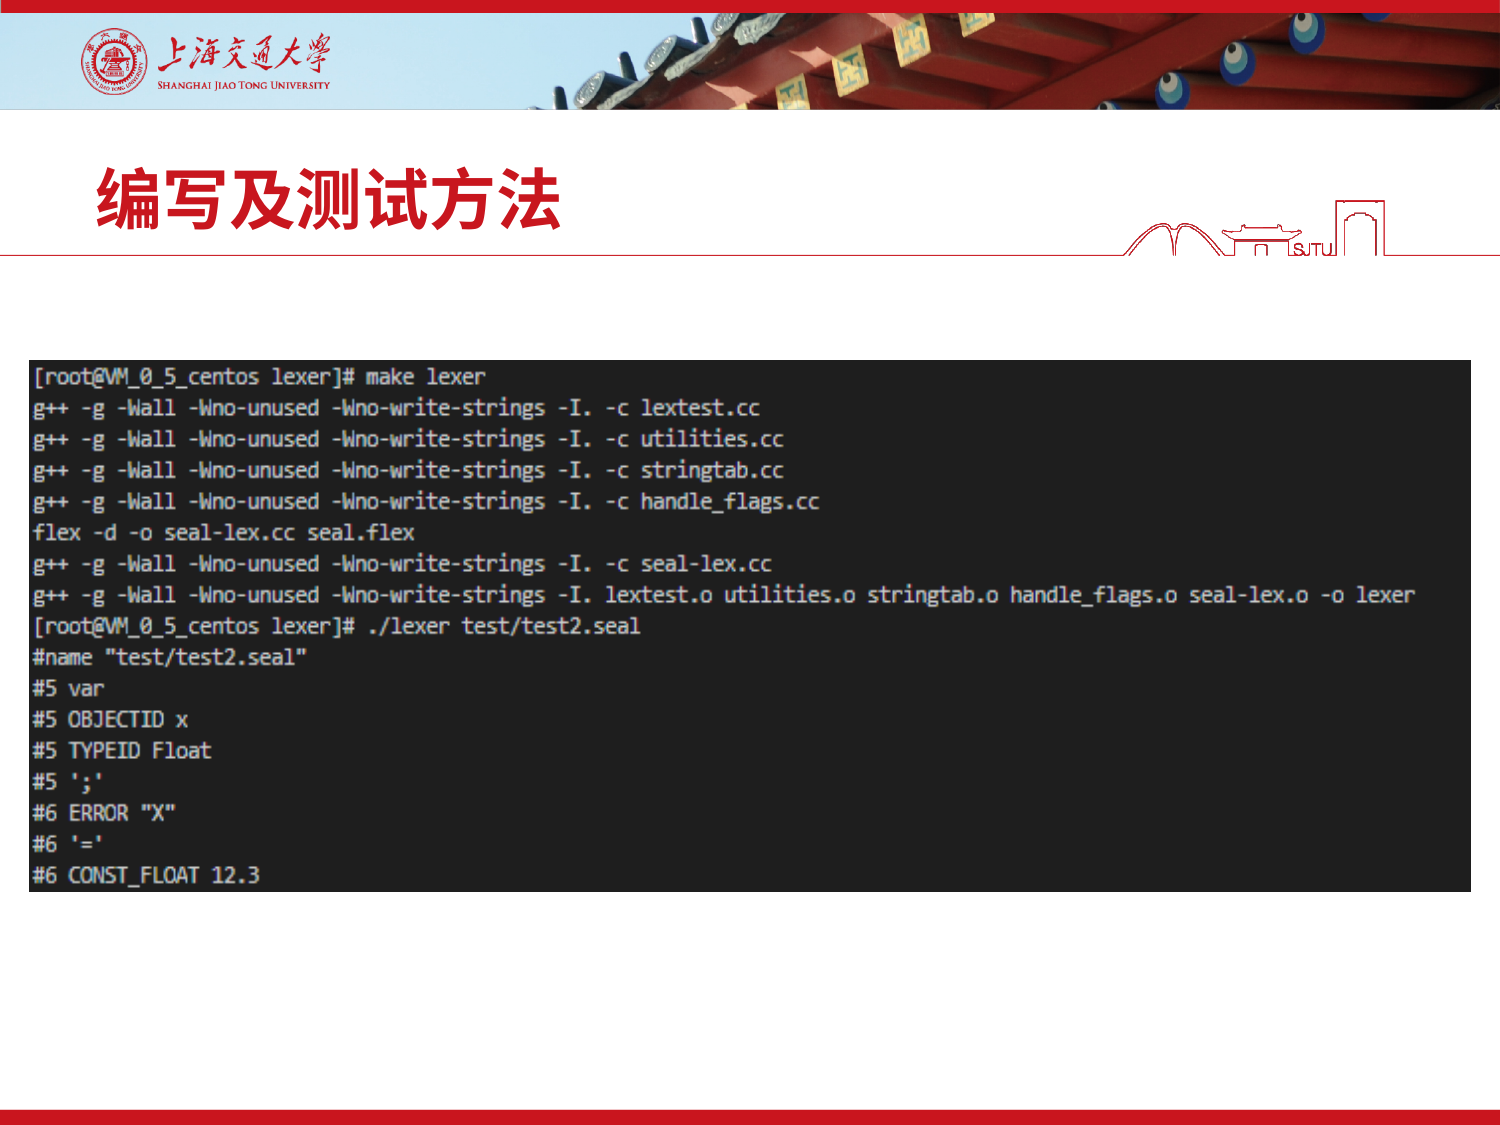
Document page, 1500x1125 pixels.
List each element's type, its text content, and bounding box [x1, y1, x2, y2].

picture [0, 0, 1500, 110]
picture [29, 360, 1471, 892]
title 编写及测试方法 [81, 159, 1455, 254]
picture [0, 200, 1500, 256]
